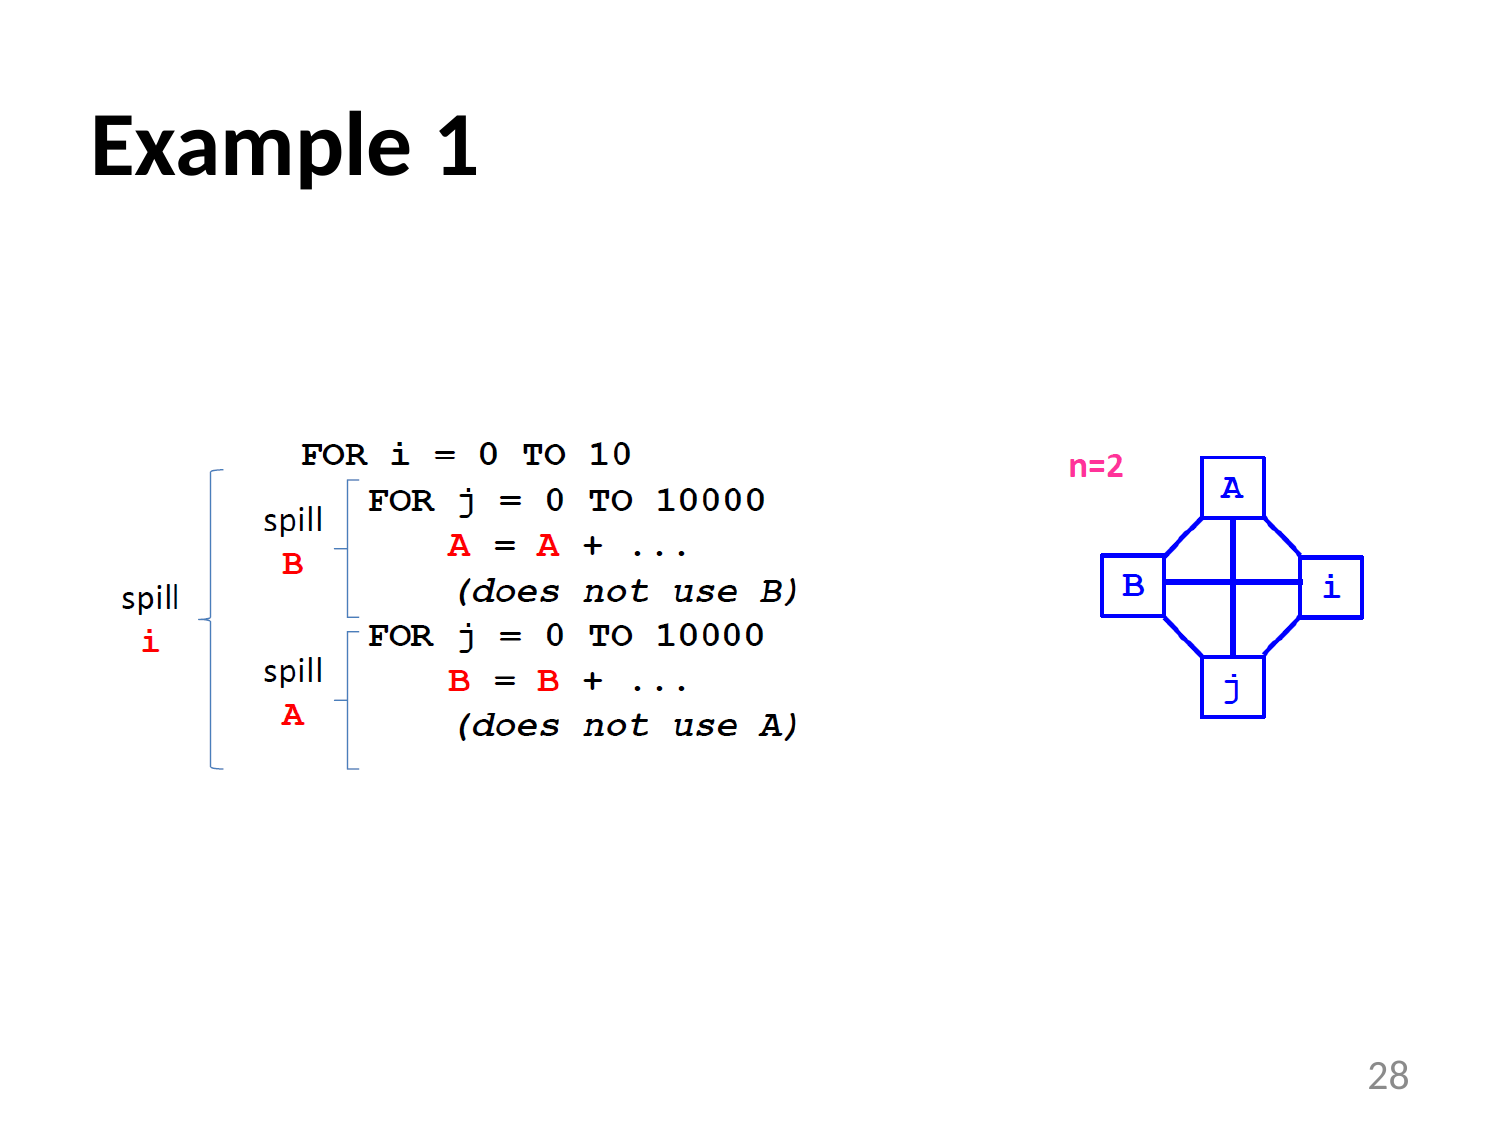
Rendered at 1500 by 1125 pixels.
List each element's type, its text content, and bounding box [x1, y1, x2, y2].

slide_number 28 [1074, 1042, 1425, 1103]
title Example 1 [75, 45, 1425, 233]
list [85, 384, 1415, 859]
